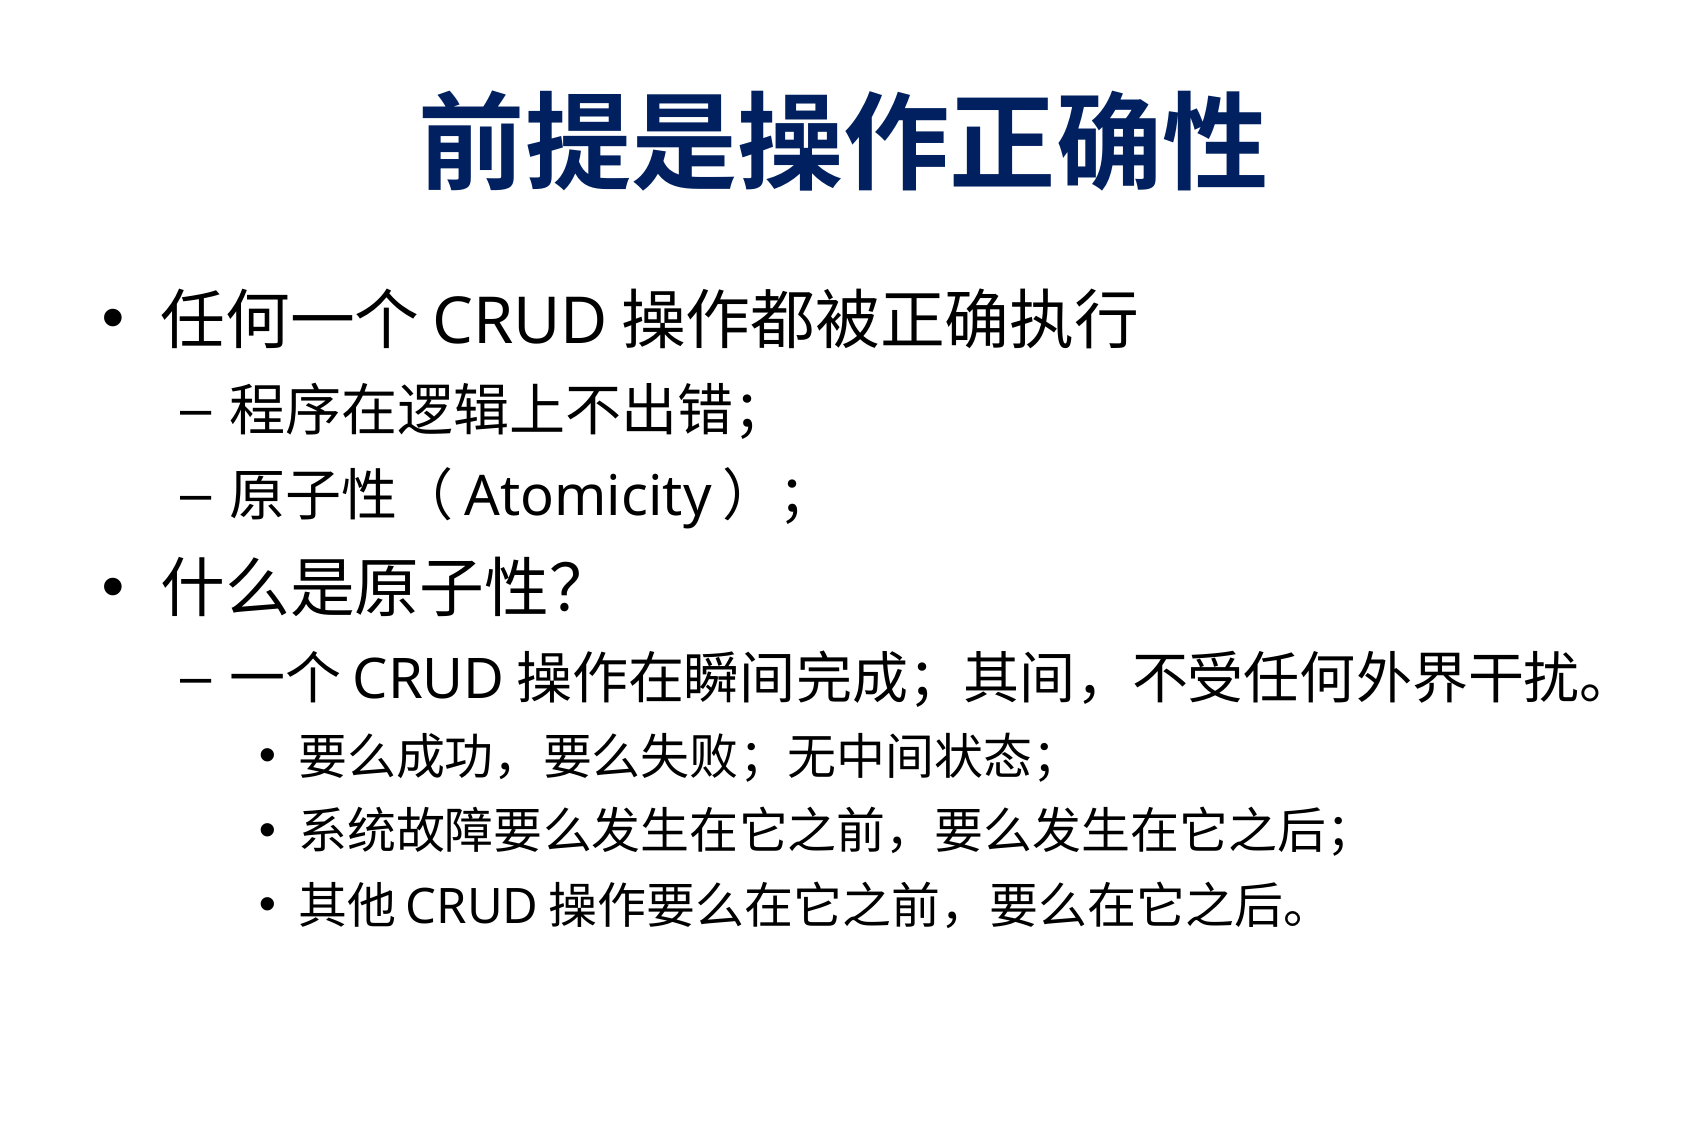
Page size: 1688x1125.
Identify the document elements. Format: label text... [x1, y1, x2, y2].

title 前提是操作正确性 [84, 45, 1604, 233]
list 任何一个CRUD操作都被正确执行 程序在逻辑上不出错； 原子性（Atomicity）； 什么是原子性？ 一个CRUD操作在瞬间完成；其间，不受任何外界干扰。 要么成功，要么失败；无中间状态； 系统故障要么发生在它之前，要么发生在它之后； 其他CRUD操作要么在它之前，要么在它之后。 [84, 262, 1604, 1005]
